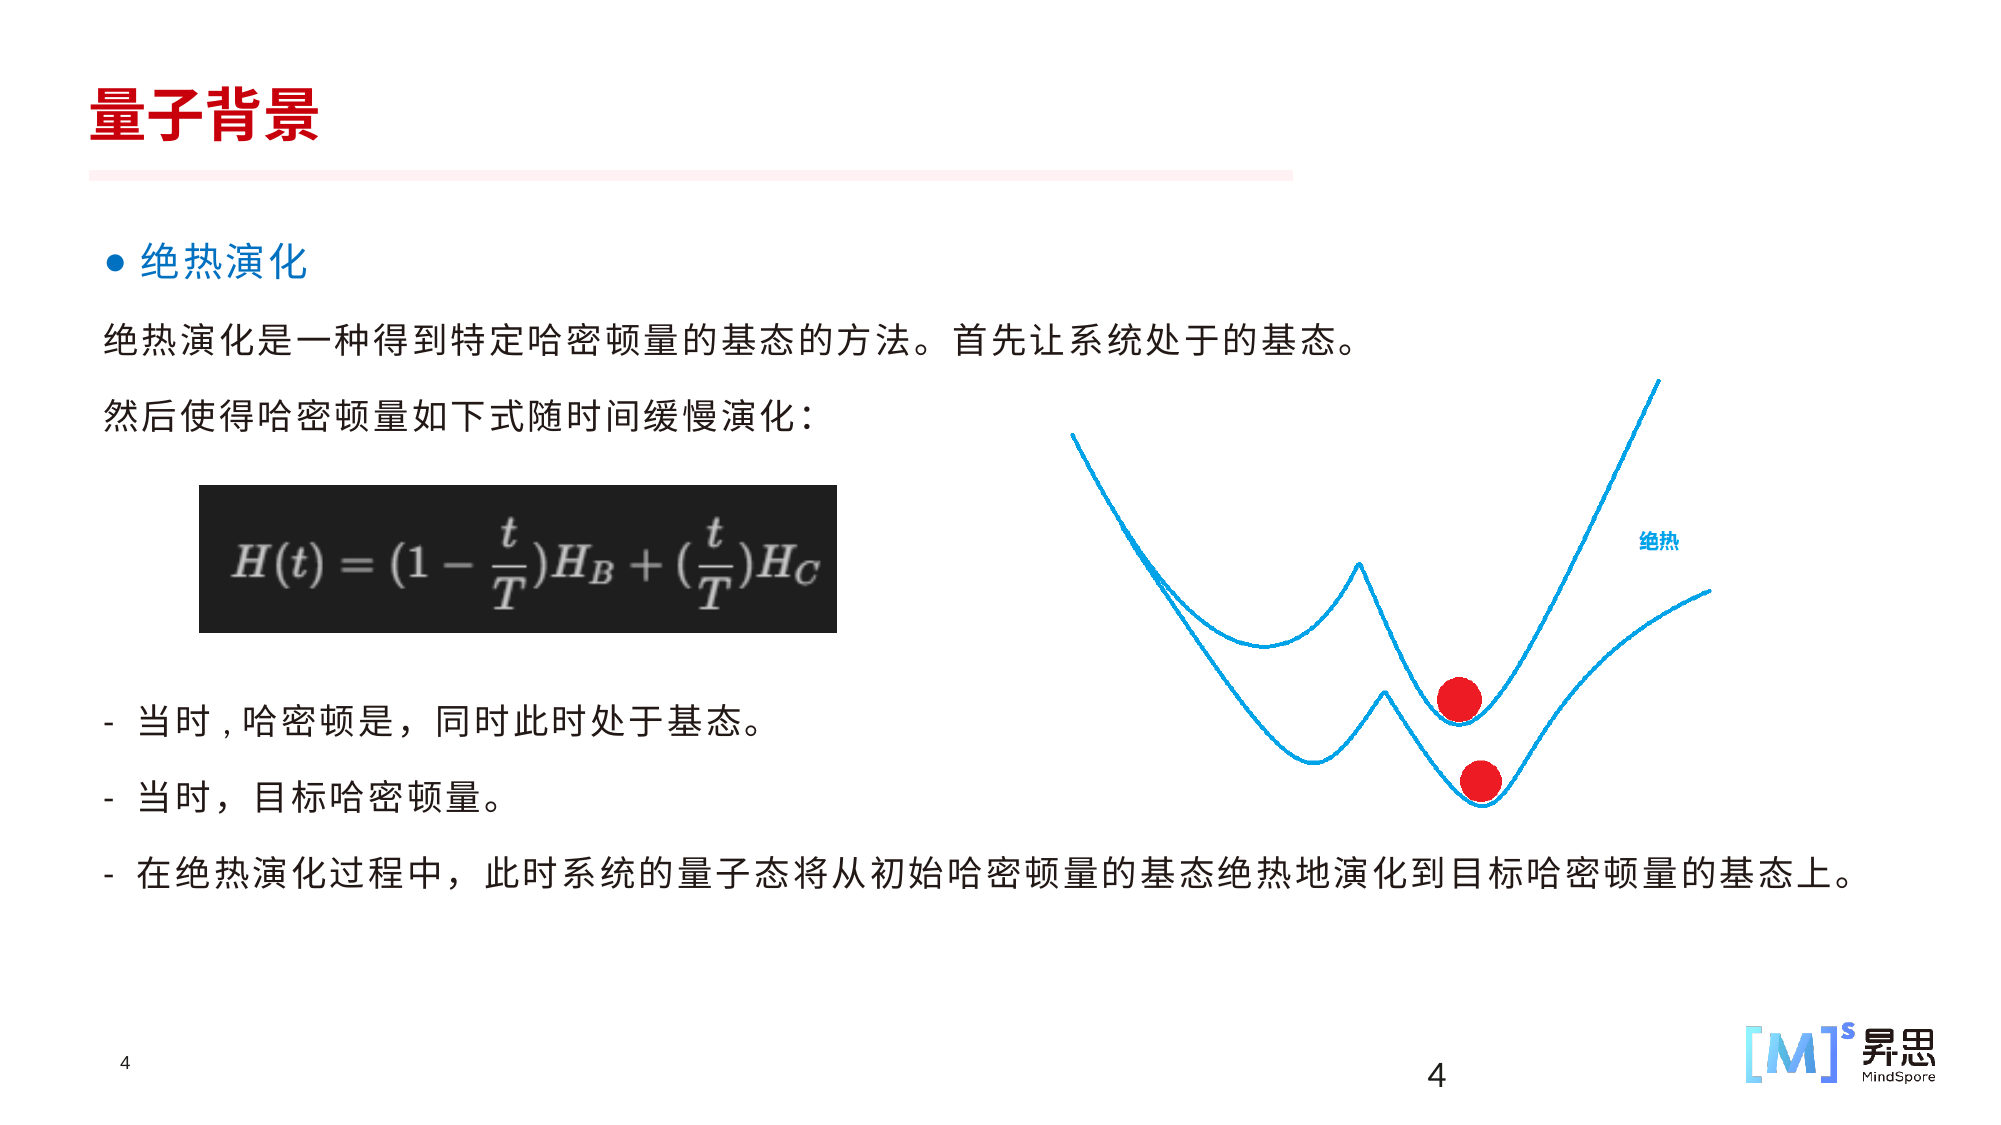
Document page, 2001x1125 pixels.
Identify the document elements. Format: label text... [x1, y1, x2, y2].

picture [199, 485, 837, 633]
slide_number 4 [1412, 1042, 1863, 1103]
picture [1742, 1020, 1941, 1086]
text_box 量子背景 [88, 76, 1885, 146]
picture [1056, 366, 1721, 825]
